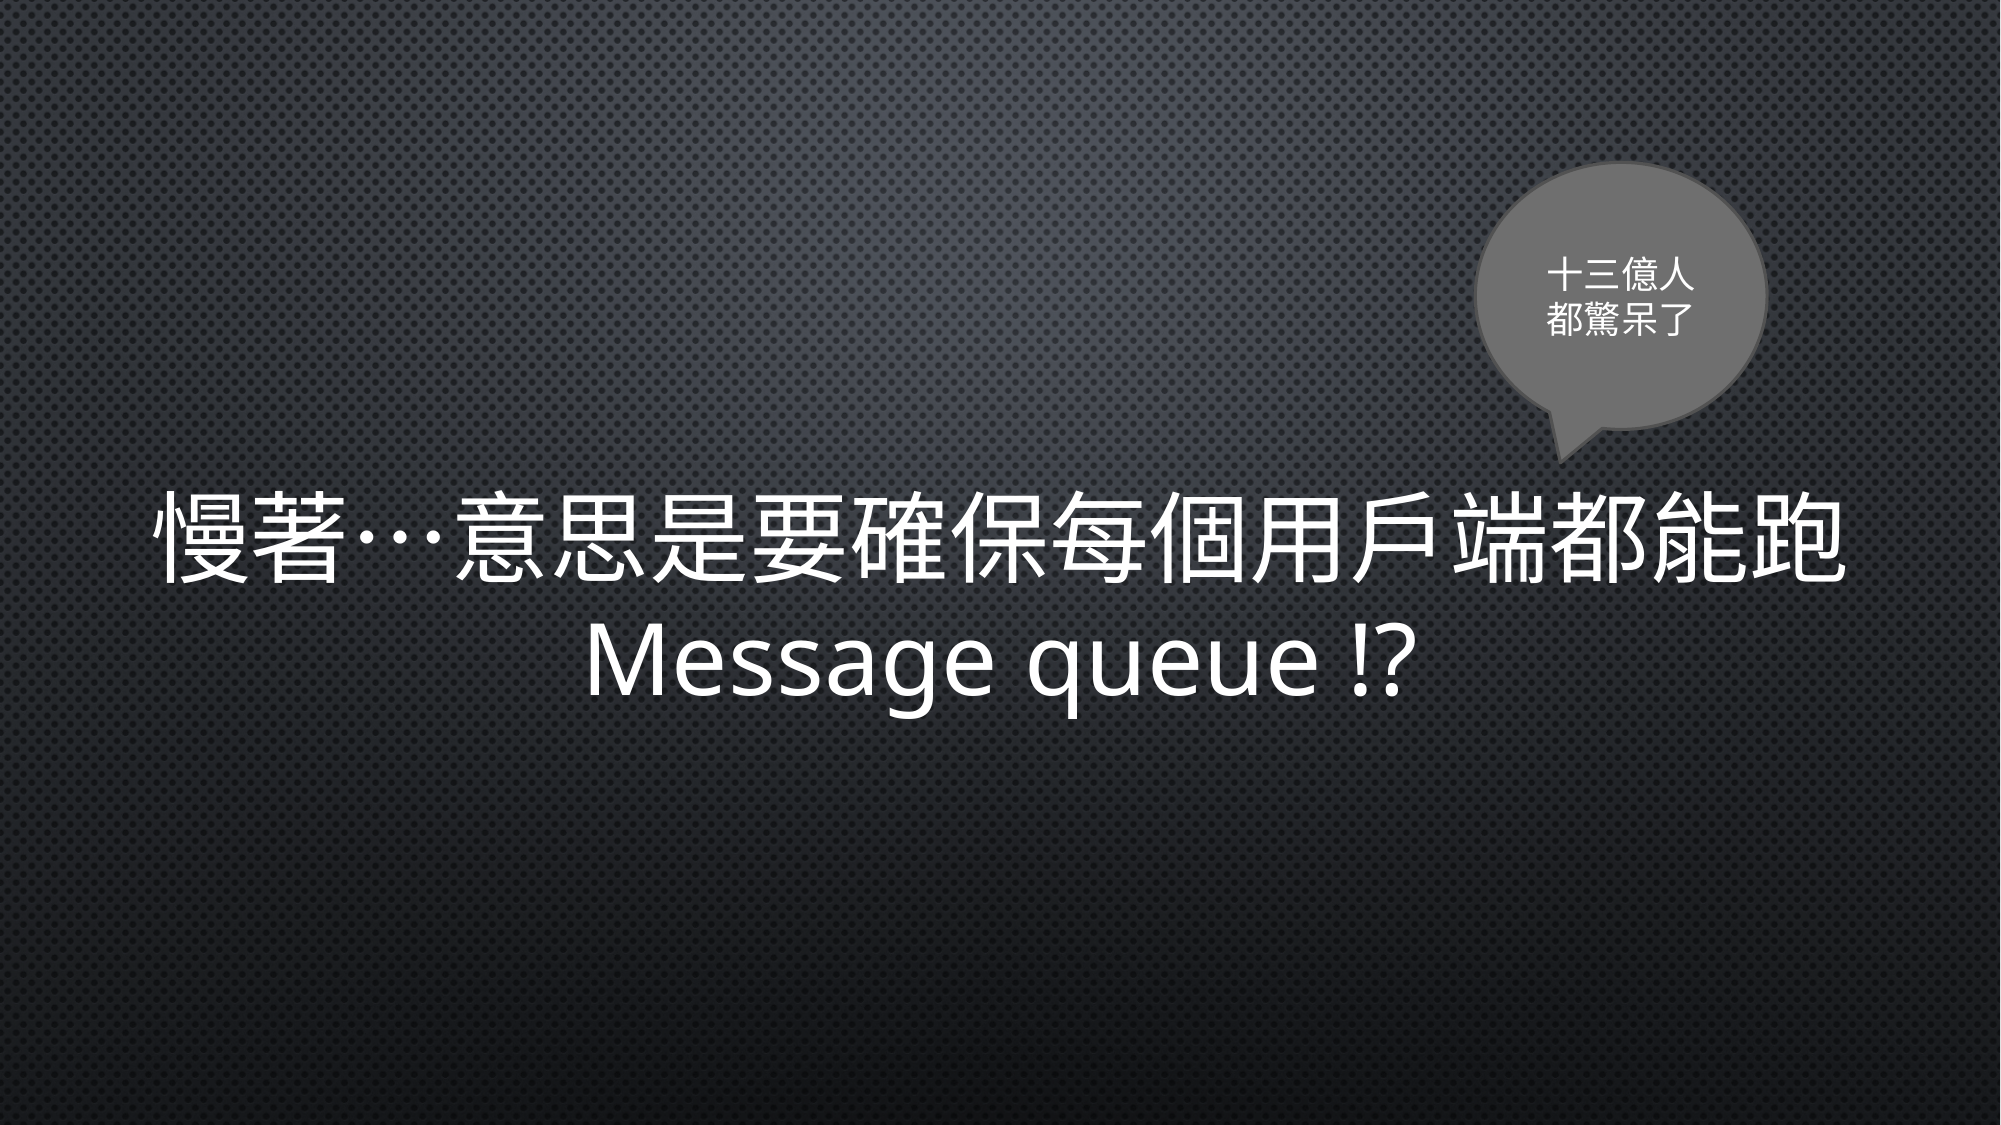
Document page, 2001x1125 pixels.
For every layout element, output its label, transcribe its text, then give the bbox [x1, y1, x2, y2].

text_box 十三億人都驚呆了 [1473, 160, 1769, 465]
text_box 慢著…意思是要確保每個用戶端都能跑 Message queue !? [0, 468, 2000, 724]
